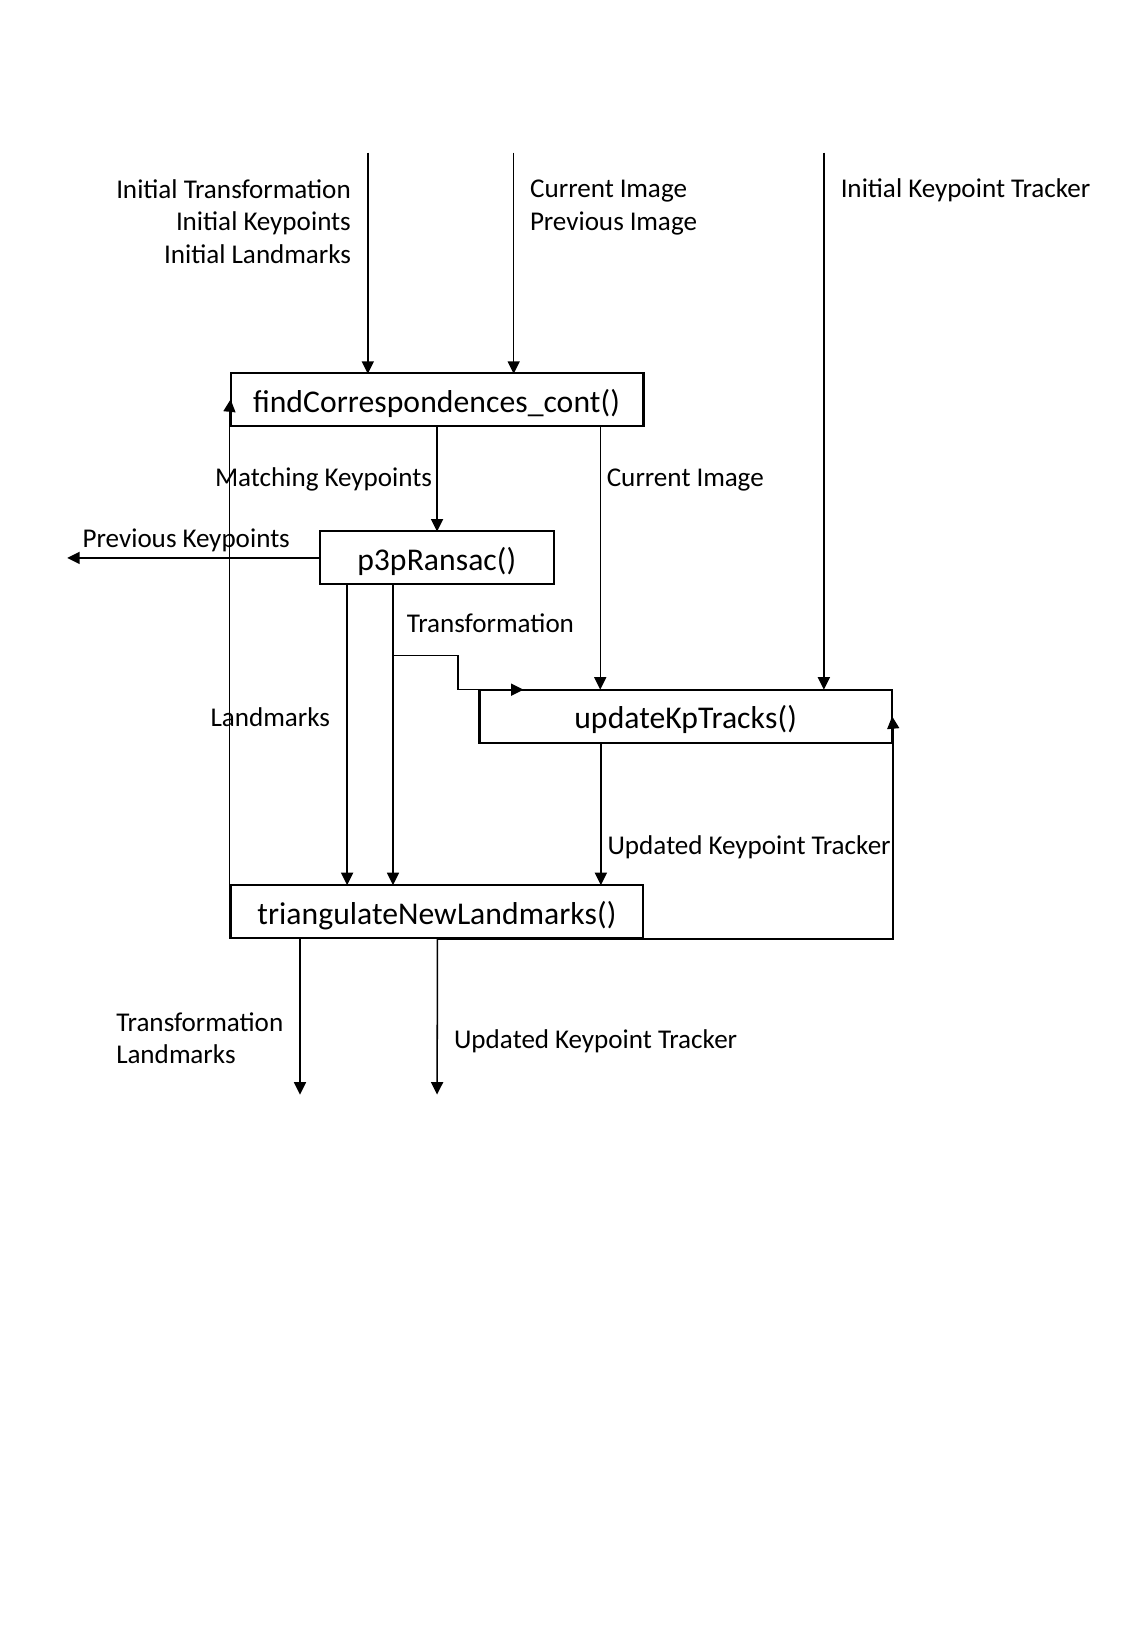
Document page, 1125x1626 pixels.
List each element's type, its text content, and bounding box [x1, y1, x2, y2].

text_box Current Image Previous Image [515, 163, 712, 243]
text_box p3pRansac() [319, 530, 555, 585]
text_box Initial Keypoint Tracker [826, 163, 1106, 211]
text_box findCorrespondences_cont() [230, 372, 645, 427]
text_box Matching Keypoints [438, 452, 447, 500]
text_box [553, 599, 776, 1055]
text_box Initial Transformation Initial Keypoints Initial Landmarks [101, 163, 366, 276]
text_box Matching Keypoints [230, 452, 437, 500]
text_box updateKpTracks() [478, 689, 553, 744]
text_box Matching Keypoints [200, 452, 229, 500]
text_box Updated Keypoint Tracker [439, 1013, 753, 1061]
text_box Updated Keypoint Tracker [776, 819, 892, 867]
text_box Transformation [394, 598, 589, 646]
text_box Current Image [592, 452, 600, 500]
text_box Landmarks [230, 704, 345, 740]
text_box Updated Keypoint Tracker [894, 819, 906, 867]
text_box Current Image [601, 452, 779, 500]
text_box Transformation Landmarks [101, 997, 299, 1077]
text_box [0, 634, 535, 704]
text_box Previous Keypoints [67, 513, 305, 557]
text_box updateKpTracks() [776, 689, 893, 744]
text_box Landmarks [195, 704, 229, 740]
text_box triangulateNewLandmarks() [230, 884, 553, 939]
